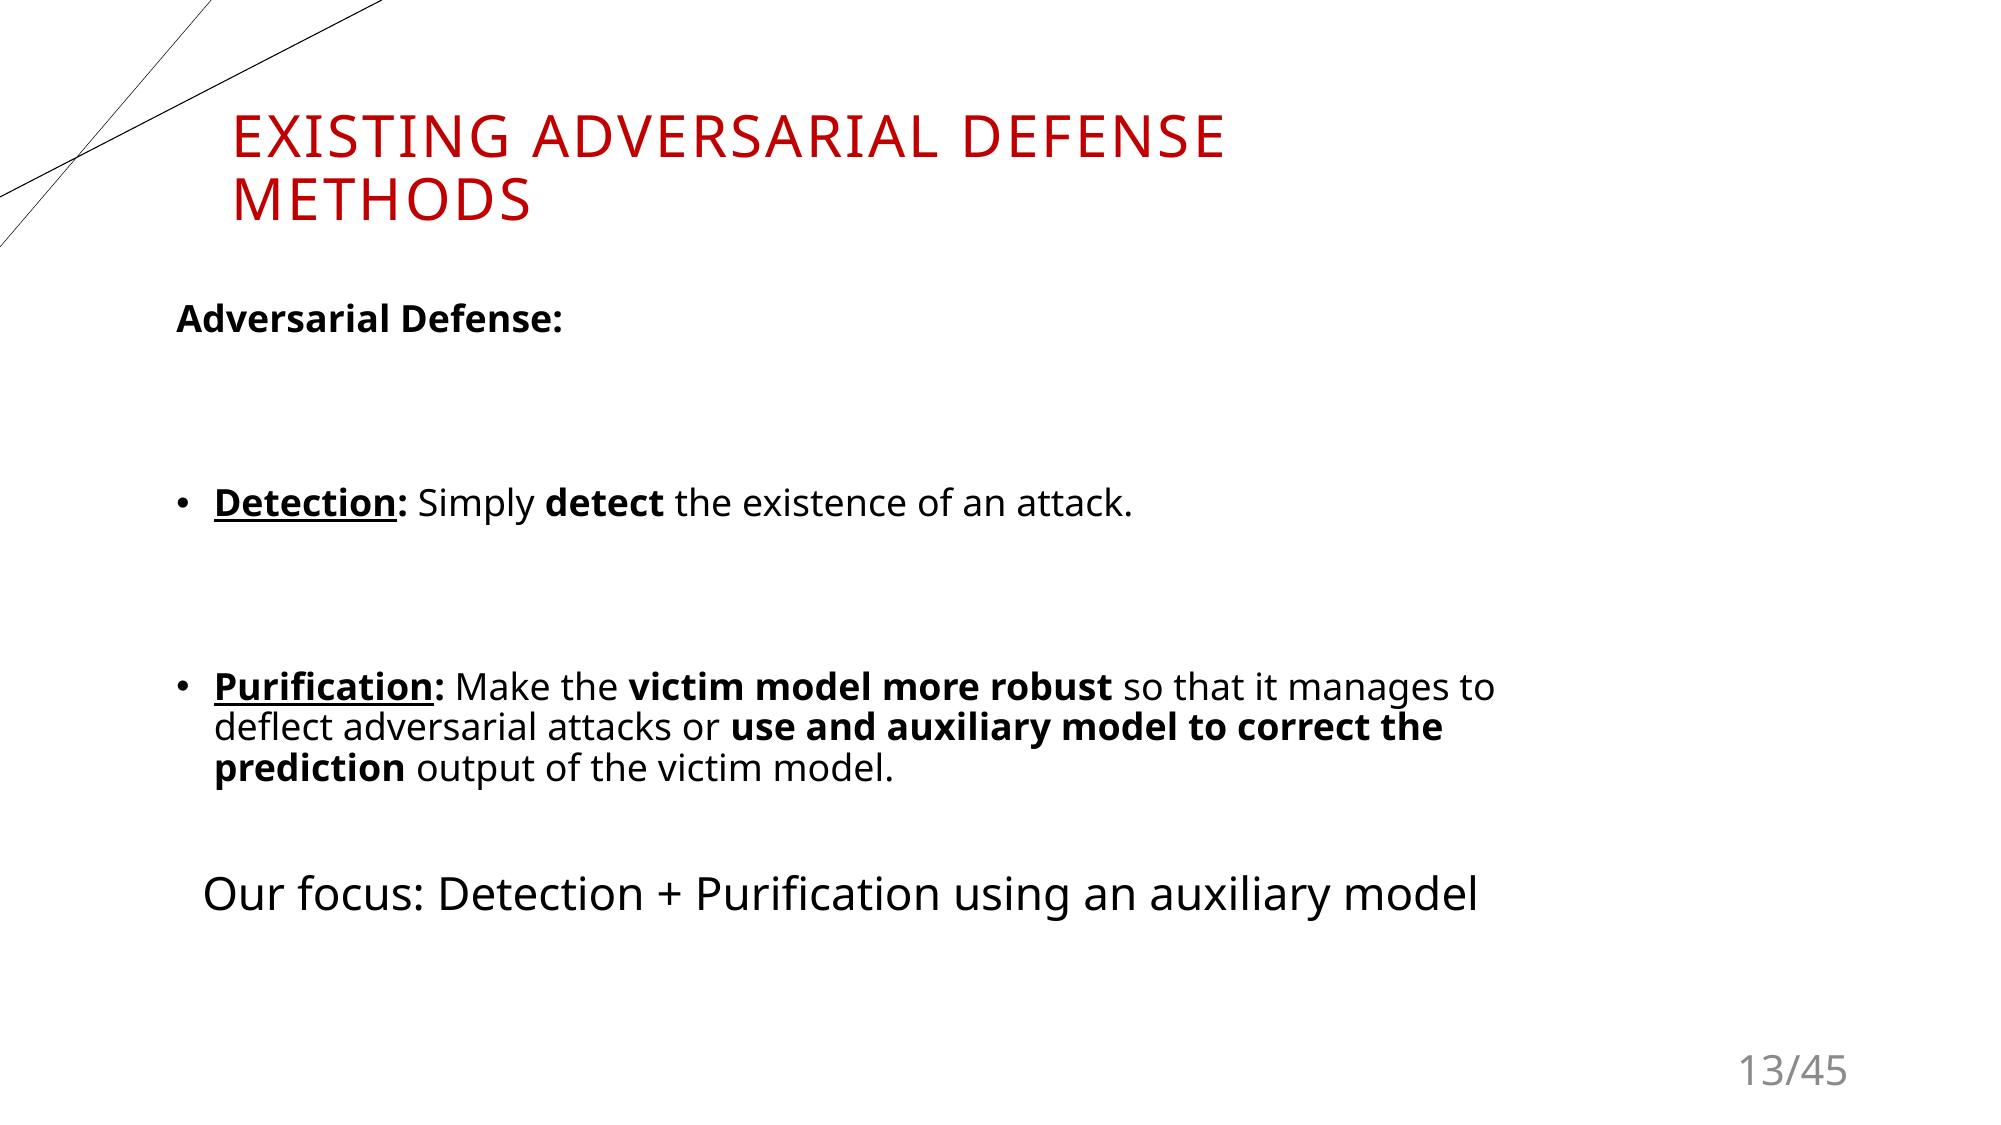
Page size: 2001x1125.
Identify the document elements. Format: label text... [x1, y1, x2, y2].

text_box Existing Adversarial Defense Methods [216, 43, 1562, 241]
slide_number 13 [1701, 1042, 1864, 1103]
text_box Adversarial Defense: Detection: Simply detect the existence of an attack. Purification: Make the victim model more robust so that it manages to deflect adversarial attacks or use and auxiliary model to correct the prediction output of the victim model. Our focus: Detection + Purification using an auxiliary model [161, 292, 1521, 1043]
